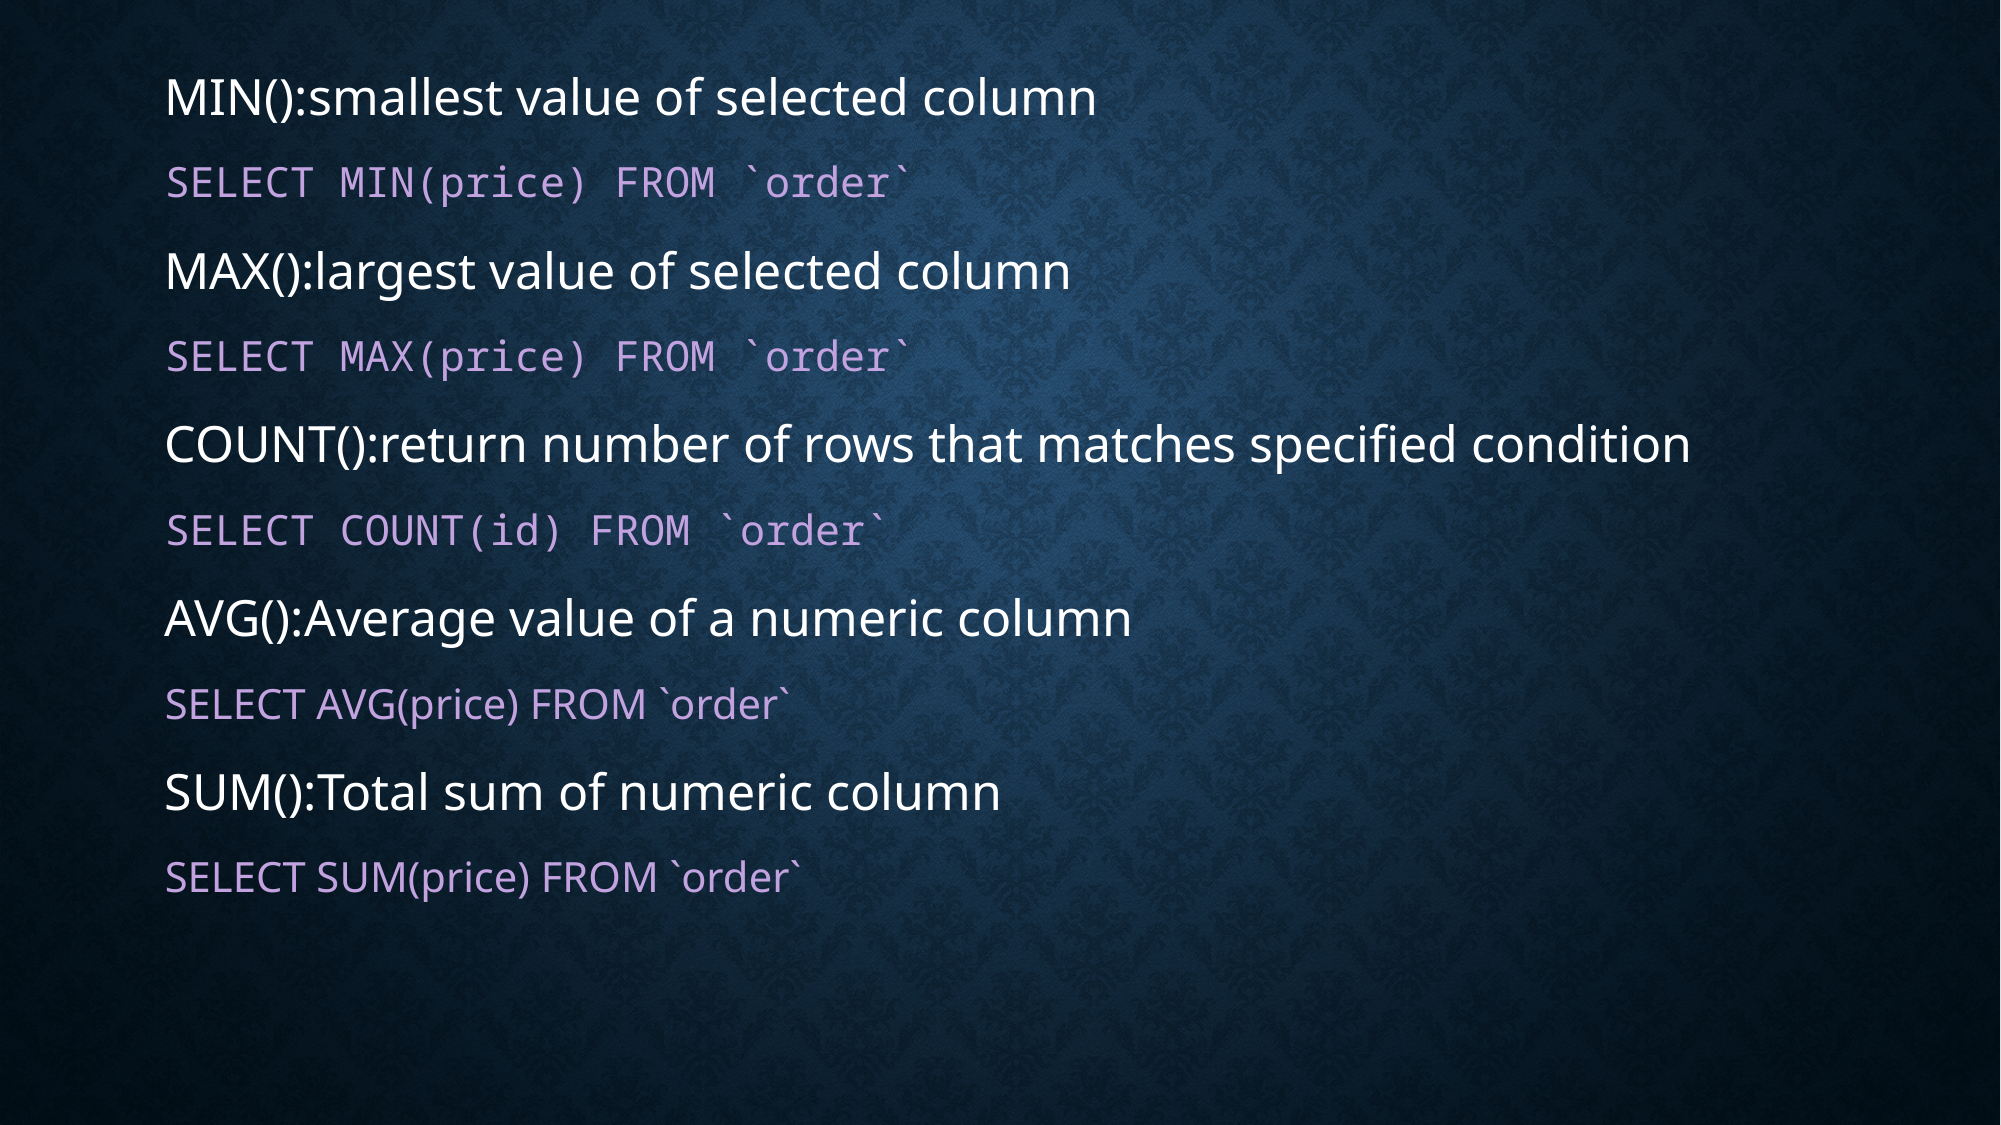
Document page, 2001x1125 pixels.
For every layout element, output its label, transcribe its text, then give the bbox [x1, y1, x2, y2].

list MIN():smallest value of selected column SELECT MIN(price) FROM `order` MAX():largest value of selected column SELECT MAX(price) FROM `order` COUNT():return number of rows that matches specified condition SELECT COUNT(id) FROM `order` AVG():Average value of a numeric column SELECT AVG(price) FROM `order` SUM():Total sum of numeric column SELECT SUM(price) FROM `order` [149, 45, 1849, 1057]
